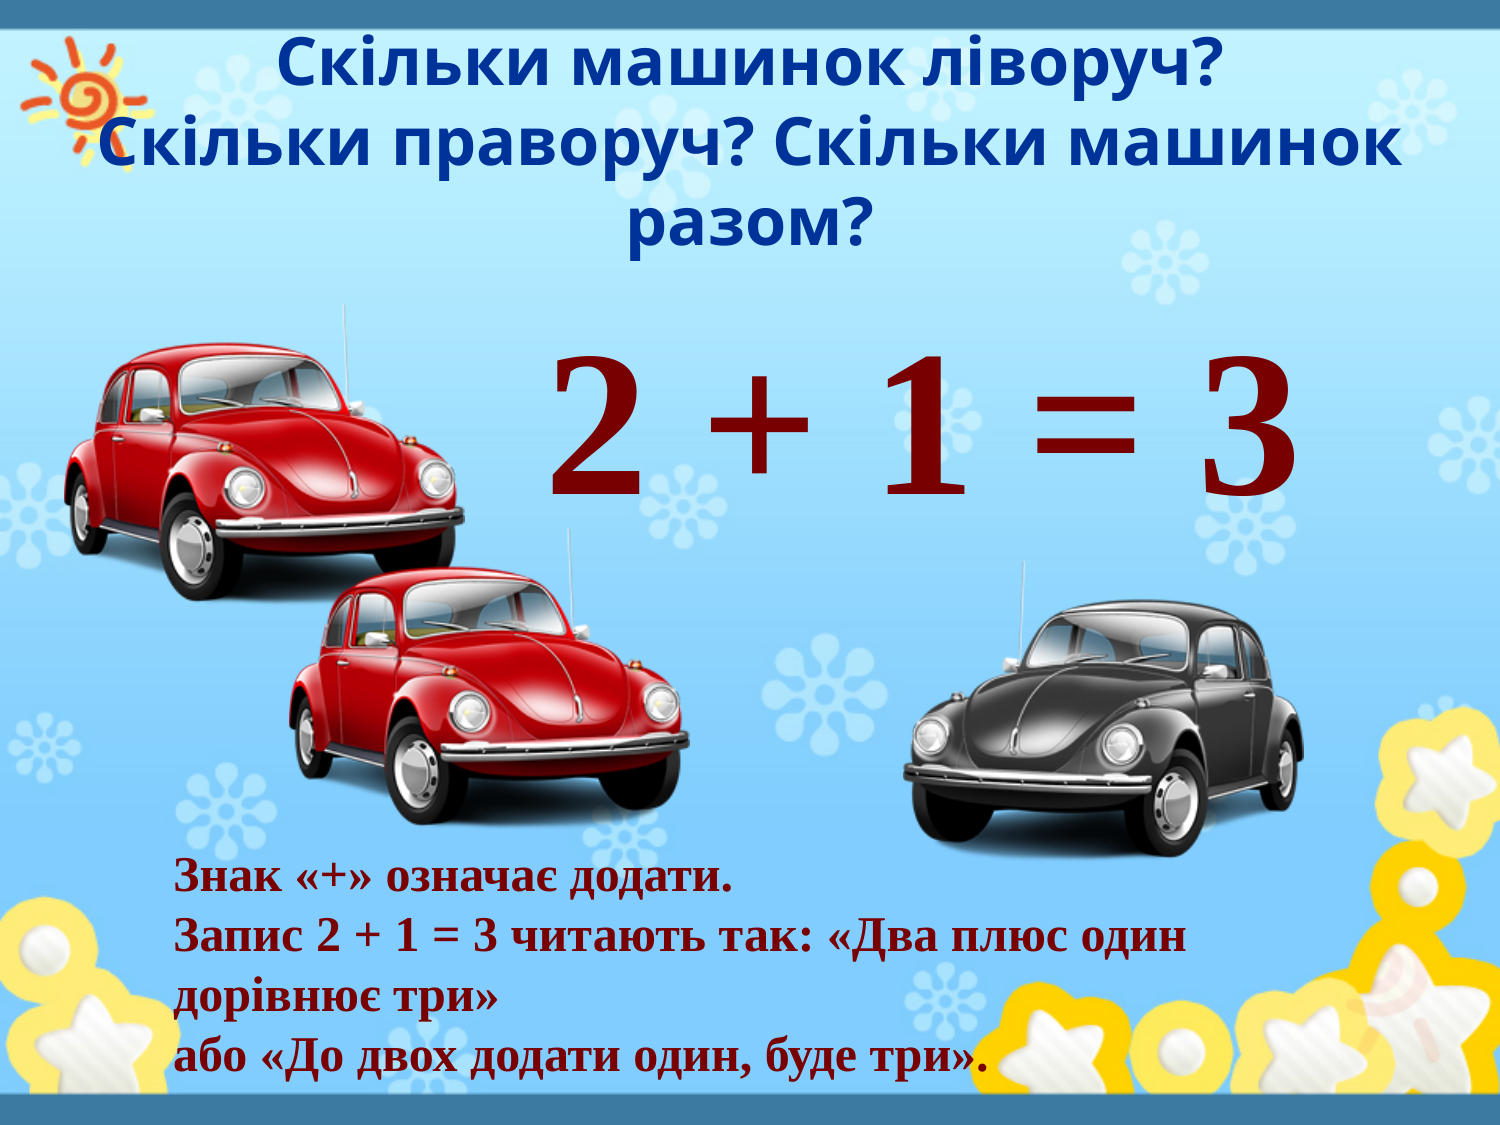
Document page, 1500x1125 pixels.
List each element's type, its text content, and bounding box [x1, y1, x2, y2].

picture [0, 0, 1500, 1125]
text_box 2 + 1 = 3 [529, 278, 1370, 544]
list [64, 255, 466, 656]
text_box Знак «+» означає додати. Запис 2 + 1 = 3 читають так: «Два плюс один дорівнює три» або «До двох додати один, буде три». [158, 834, 1222, 1089]
title Скільки машинок ліворуч? Скільки праворуч? Скільки машинок разом? [75, 45, 1425, 233]
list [903, 511, 1304, 913]
